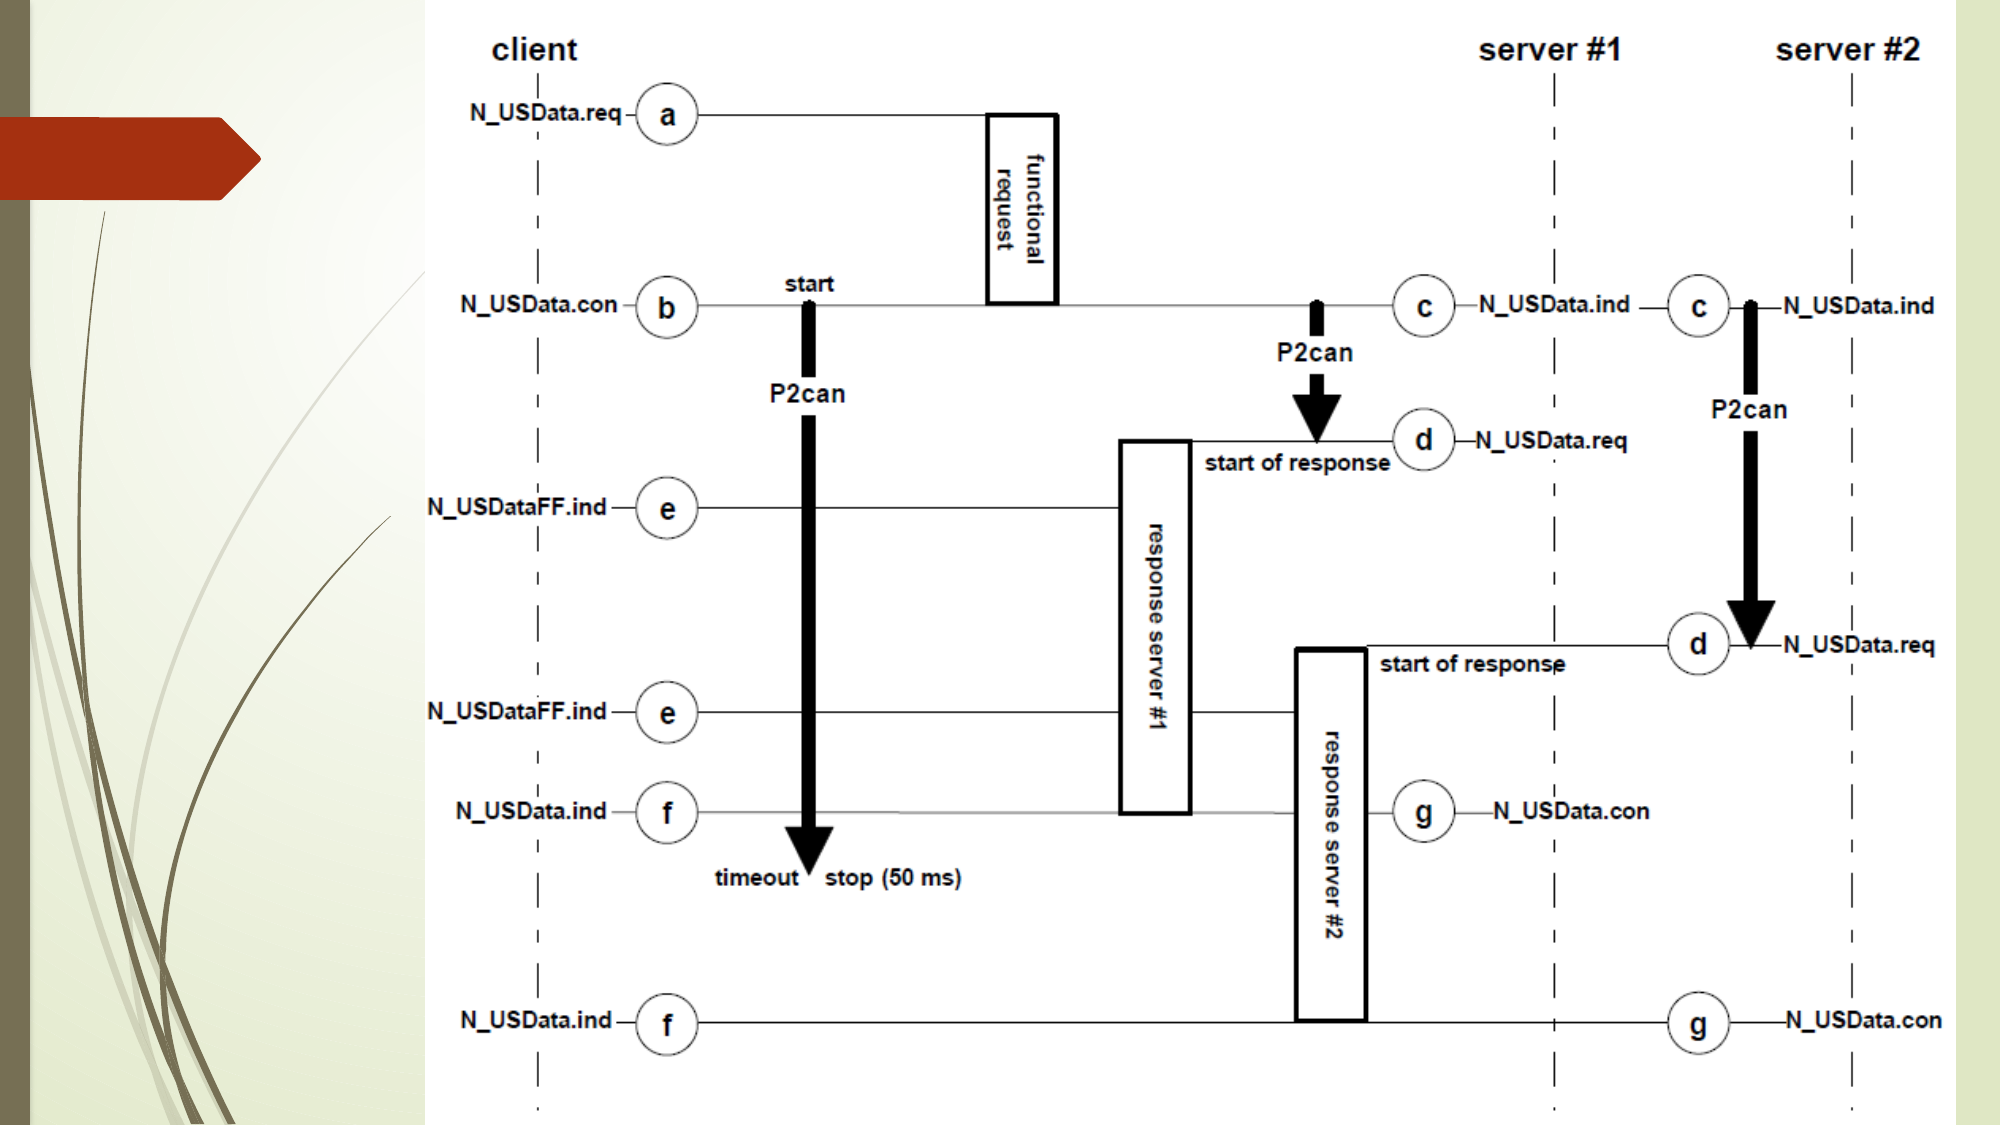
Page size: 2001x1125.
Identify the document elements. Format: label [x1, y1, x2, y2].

list [425, 0, 1956, 1125]
